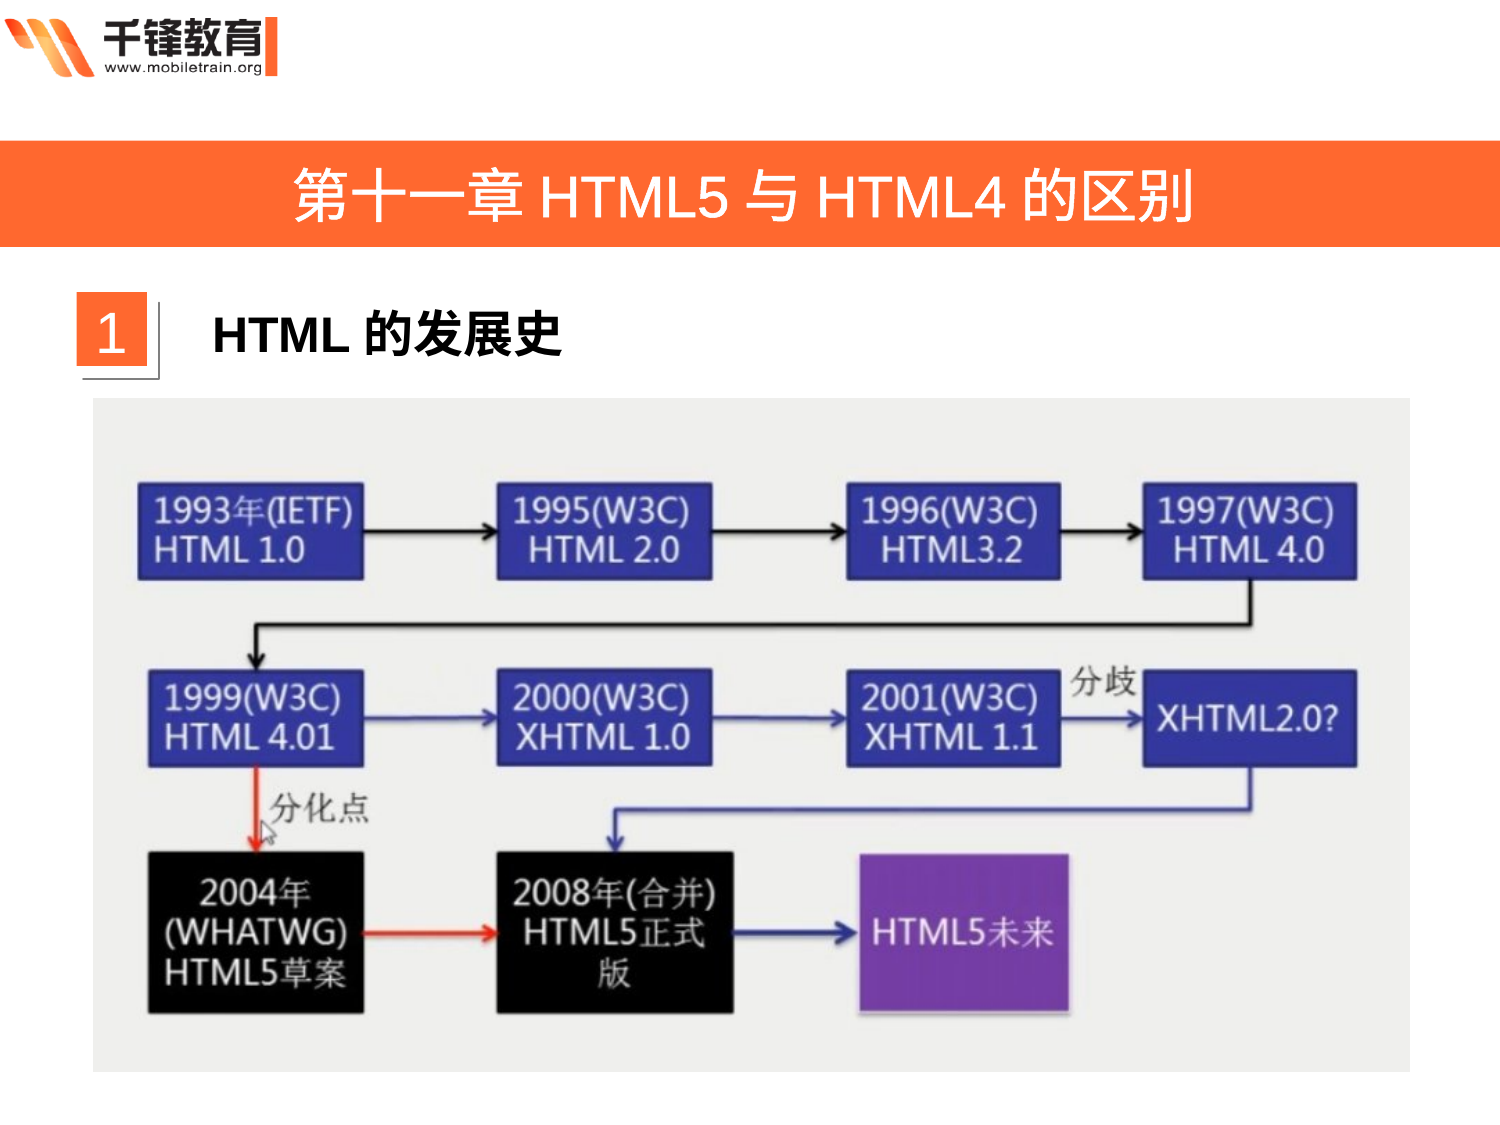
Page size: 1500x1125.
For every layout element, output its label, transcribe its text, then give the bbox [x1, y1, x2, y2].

picture [93, 398, 1411, 1073]
text_box [76, 292, 80, 366]
text_box 第十一章HTML5与HTML4的区别 [0, 140, 1500, 247]
text_box [139, 292, 147, 366]
picture [3, 18, 261, 79]
text_box [74, 385, 1425, 1055]
text_box 1 [80, 287, 139, 373]
text_box HTML的发展史 [197, 295, 1352, 371]
